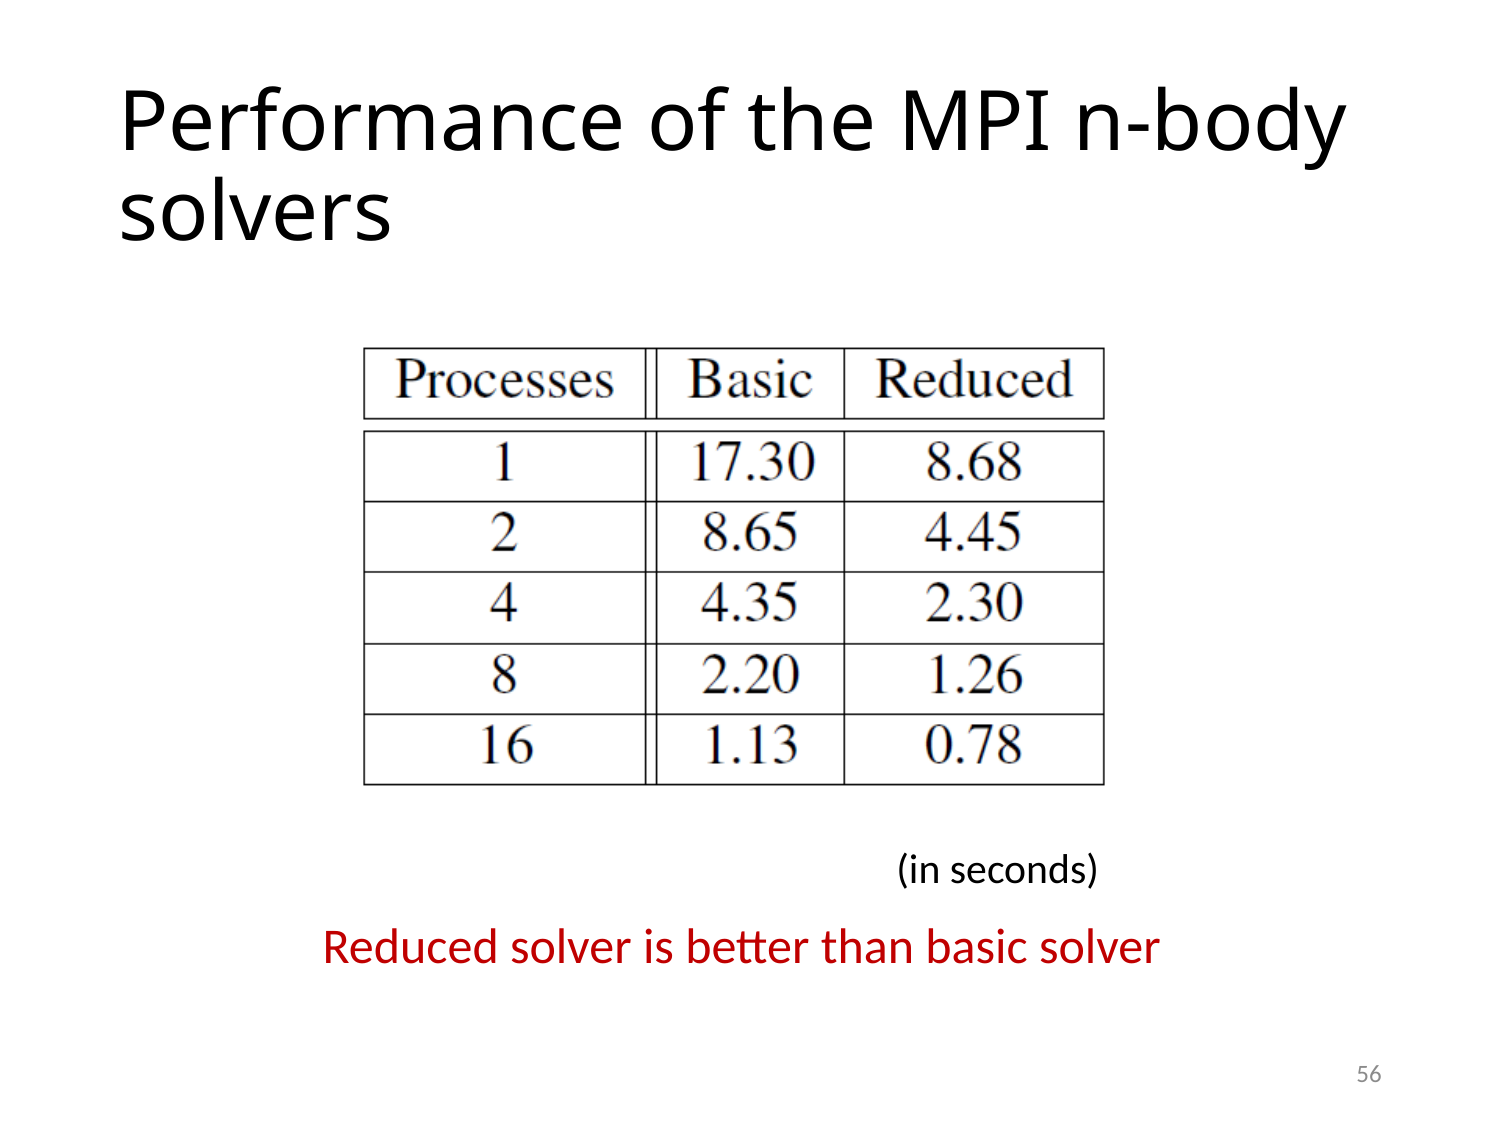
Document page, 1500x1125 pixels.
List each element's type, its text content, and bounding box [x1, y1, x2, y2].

text_box Reduced solver is better than basic solver [125, 906, 1359, 982]
picture [348, 326, 1119, 806]
text_box (in seconds) [881, 834, 1115, 899]
title Performance of the MPI n-body solvers [103, 59, 1450, 278]
slide_number 56 [1059, 1042, 1397, 1103]
